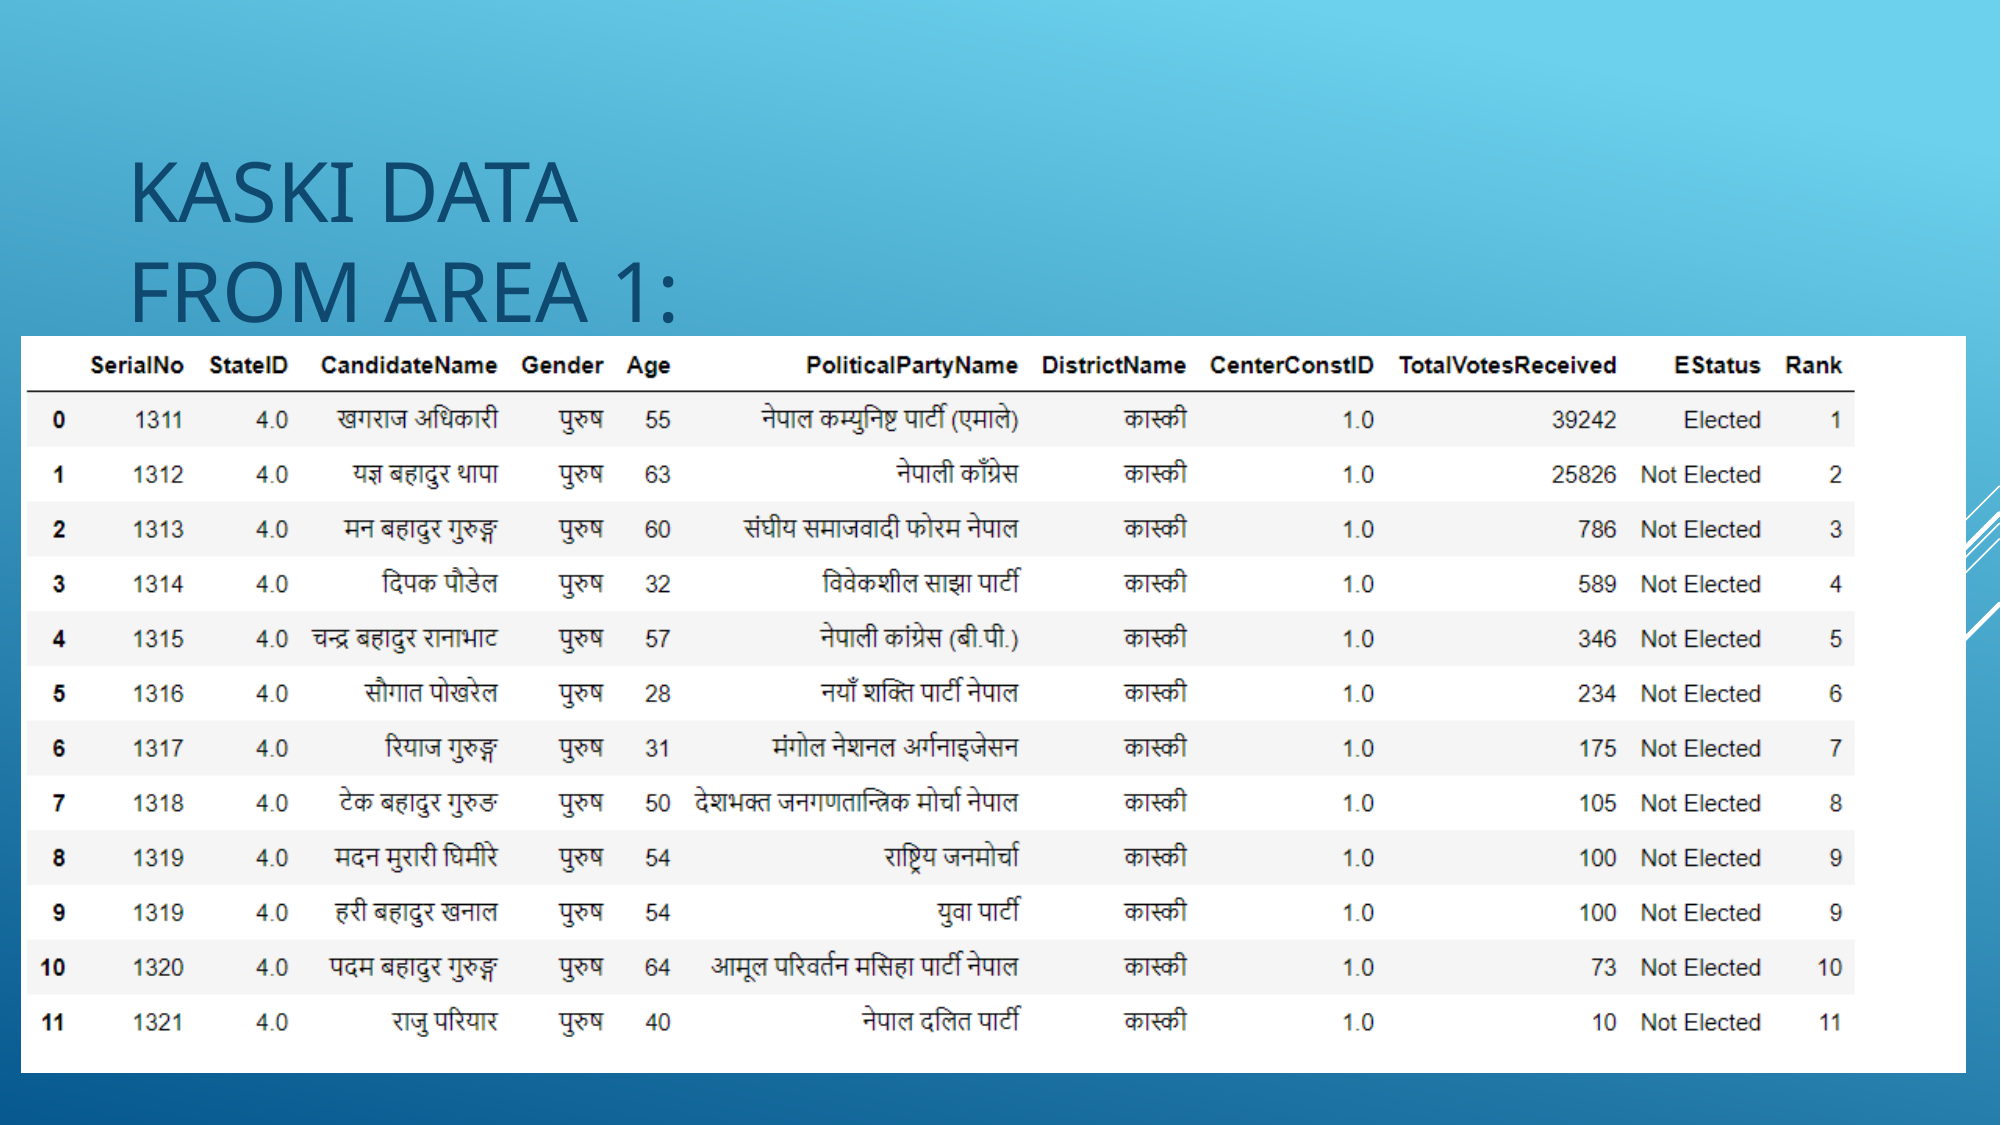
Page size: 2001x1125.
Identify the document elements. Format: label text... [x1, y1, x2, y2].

picture [21, 336, 1967, 1074]
list KASKI DATA FROM AREA 1: [112, 112, 757, 336]
